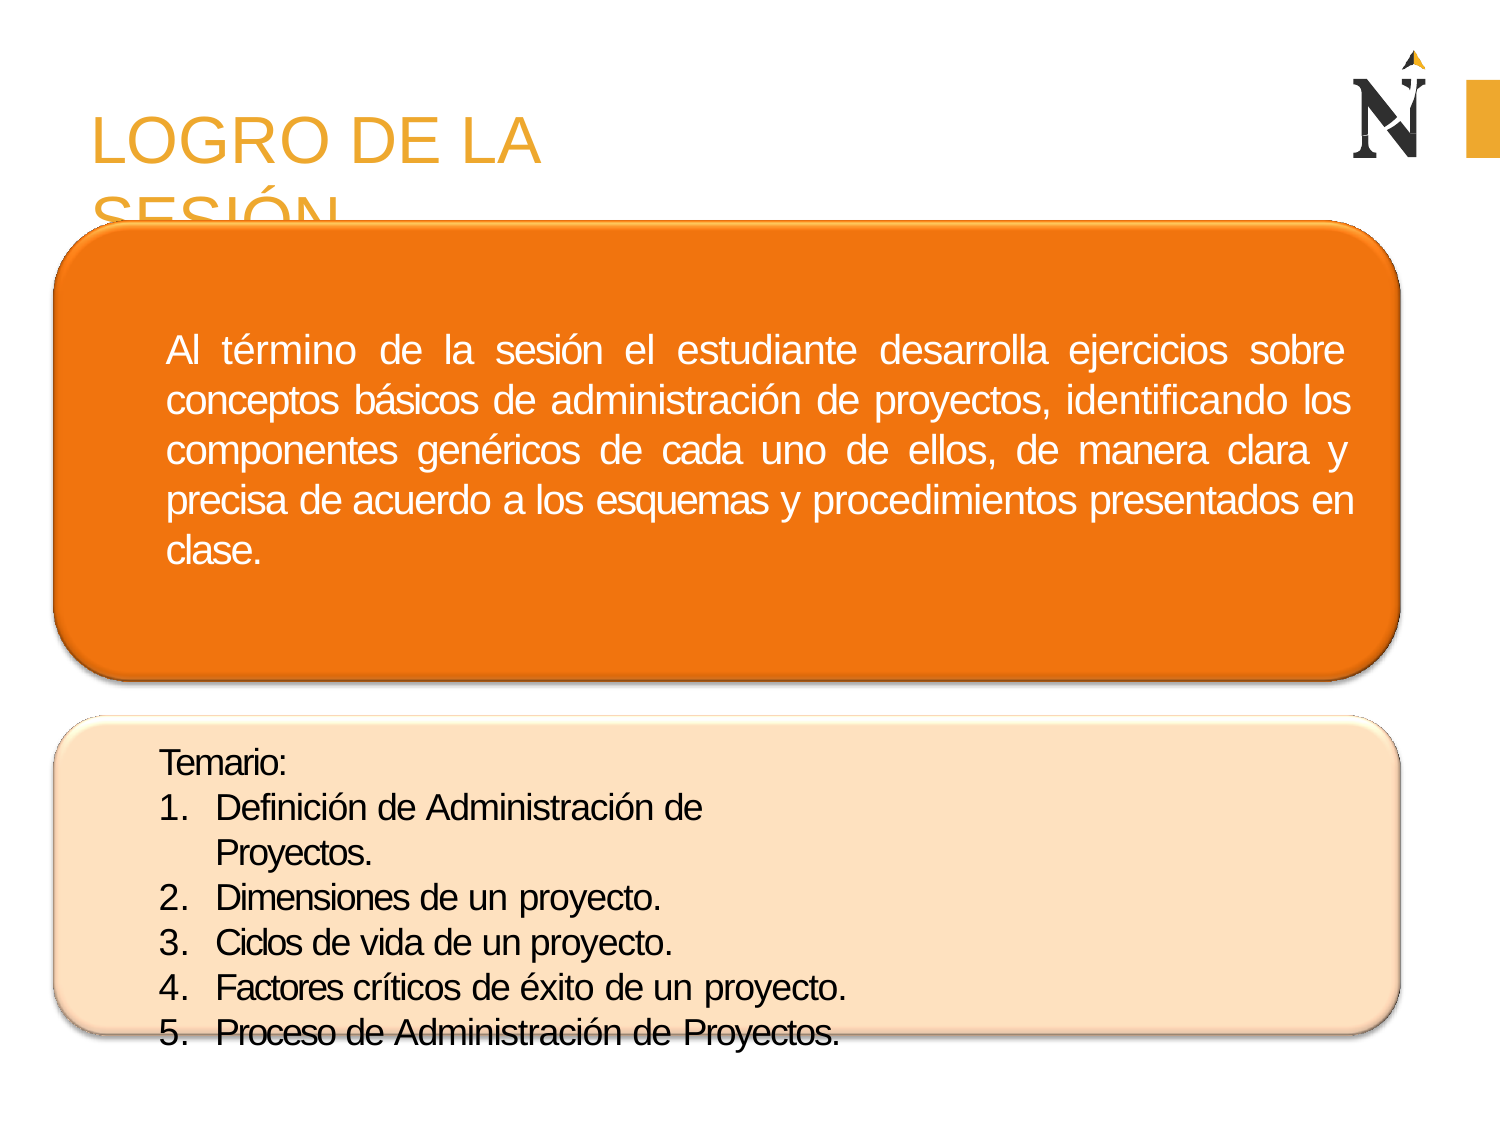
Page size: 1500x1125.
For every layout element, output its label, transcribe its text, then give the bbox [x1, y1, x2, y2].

title LOGRO DE LA SESIÓN [87, 94, 812, 216]
text_box [1401, 78, 1412, 91]
text_box Temario: Definición de Administración de Proyectos. Dimensiones de un proyecto. Ciclos de vida de un proyecto. Factores críticos de éxito de un proyecto. Proceso de Administración de Proyectos. [156, 735, 870, 1053]
text_box Al término de la sesión el estudiante desarrolla ejercicios sobre conceptos básicos de administración de proyectos, identificando los componentes genéricos de cada uno de ellos, de manera clara y precisa de acuerdo a los esquemas y procedimientos presentados en clase. [163, 320, 1365, 573]
text_box [1386, 78, 1426, 158]
text_box [1466, 79, 1500, 158]
text_box [1353, 135, 1377, 158]
text_box [45, 711, 1407, 1046]
text_box [45, 216, 1407, 692]
text_box [1401, 50, 1426, 70]
